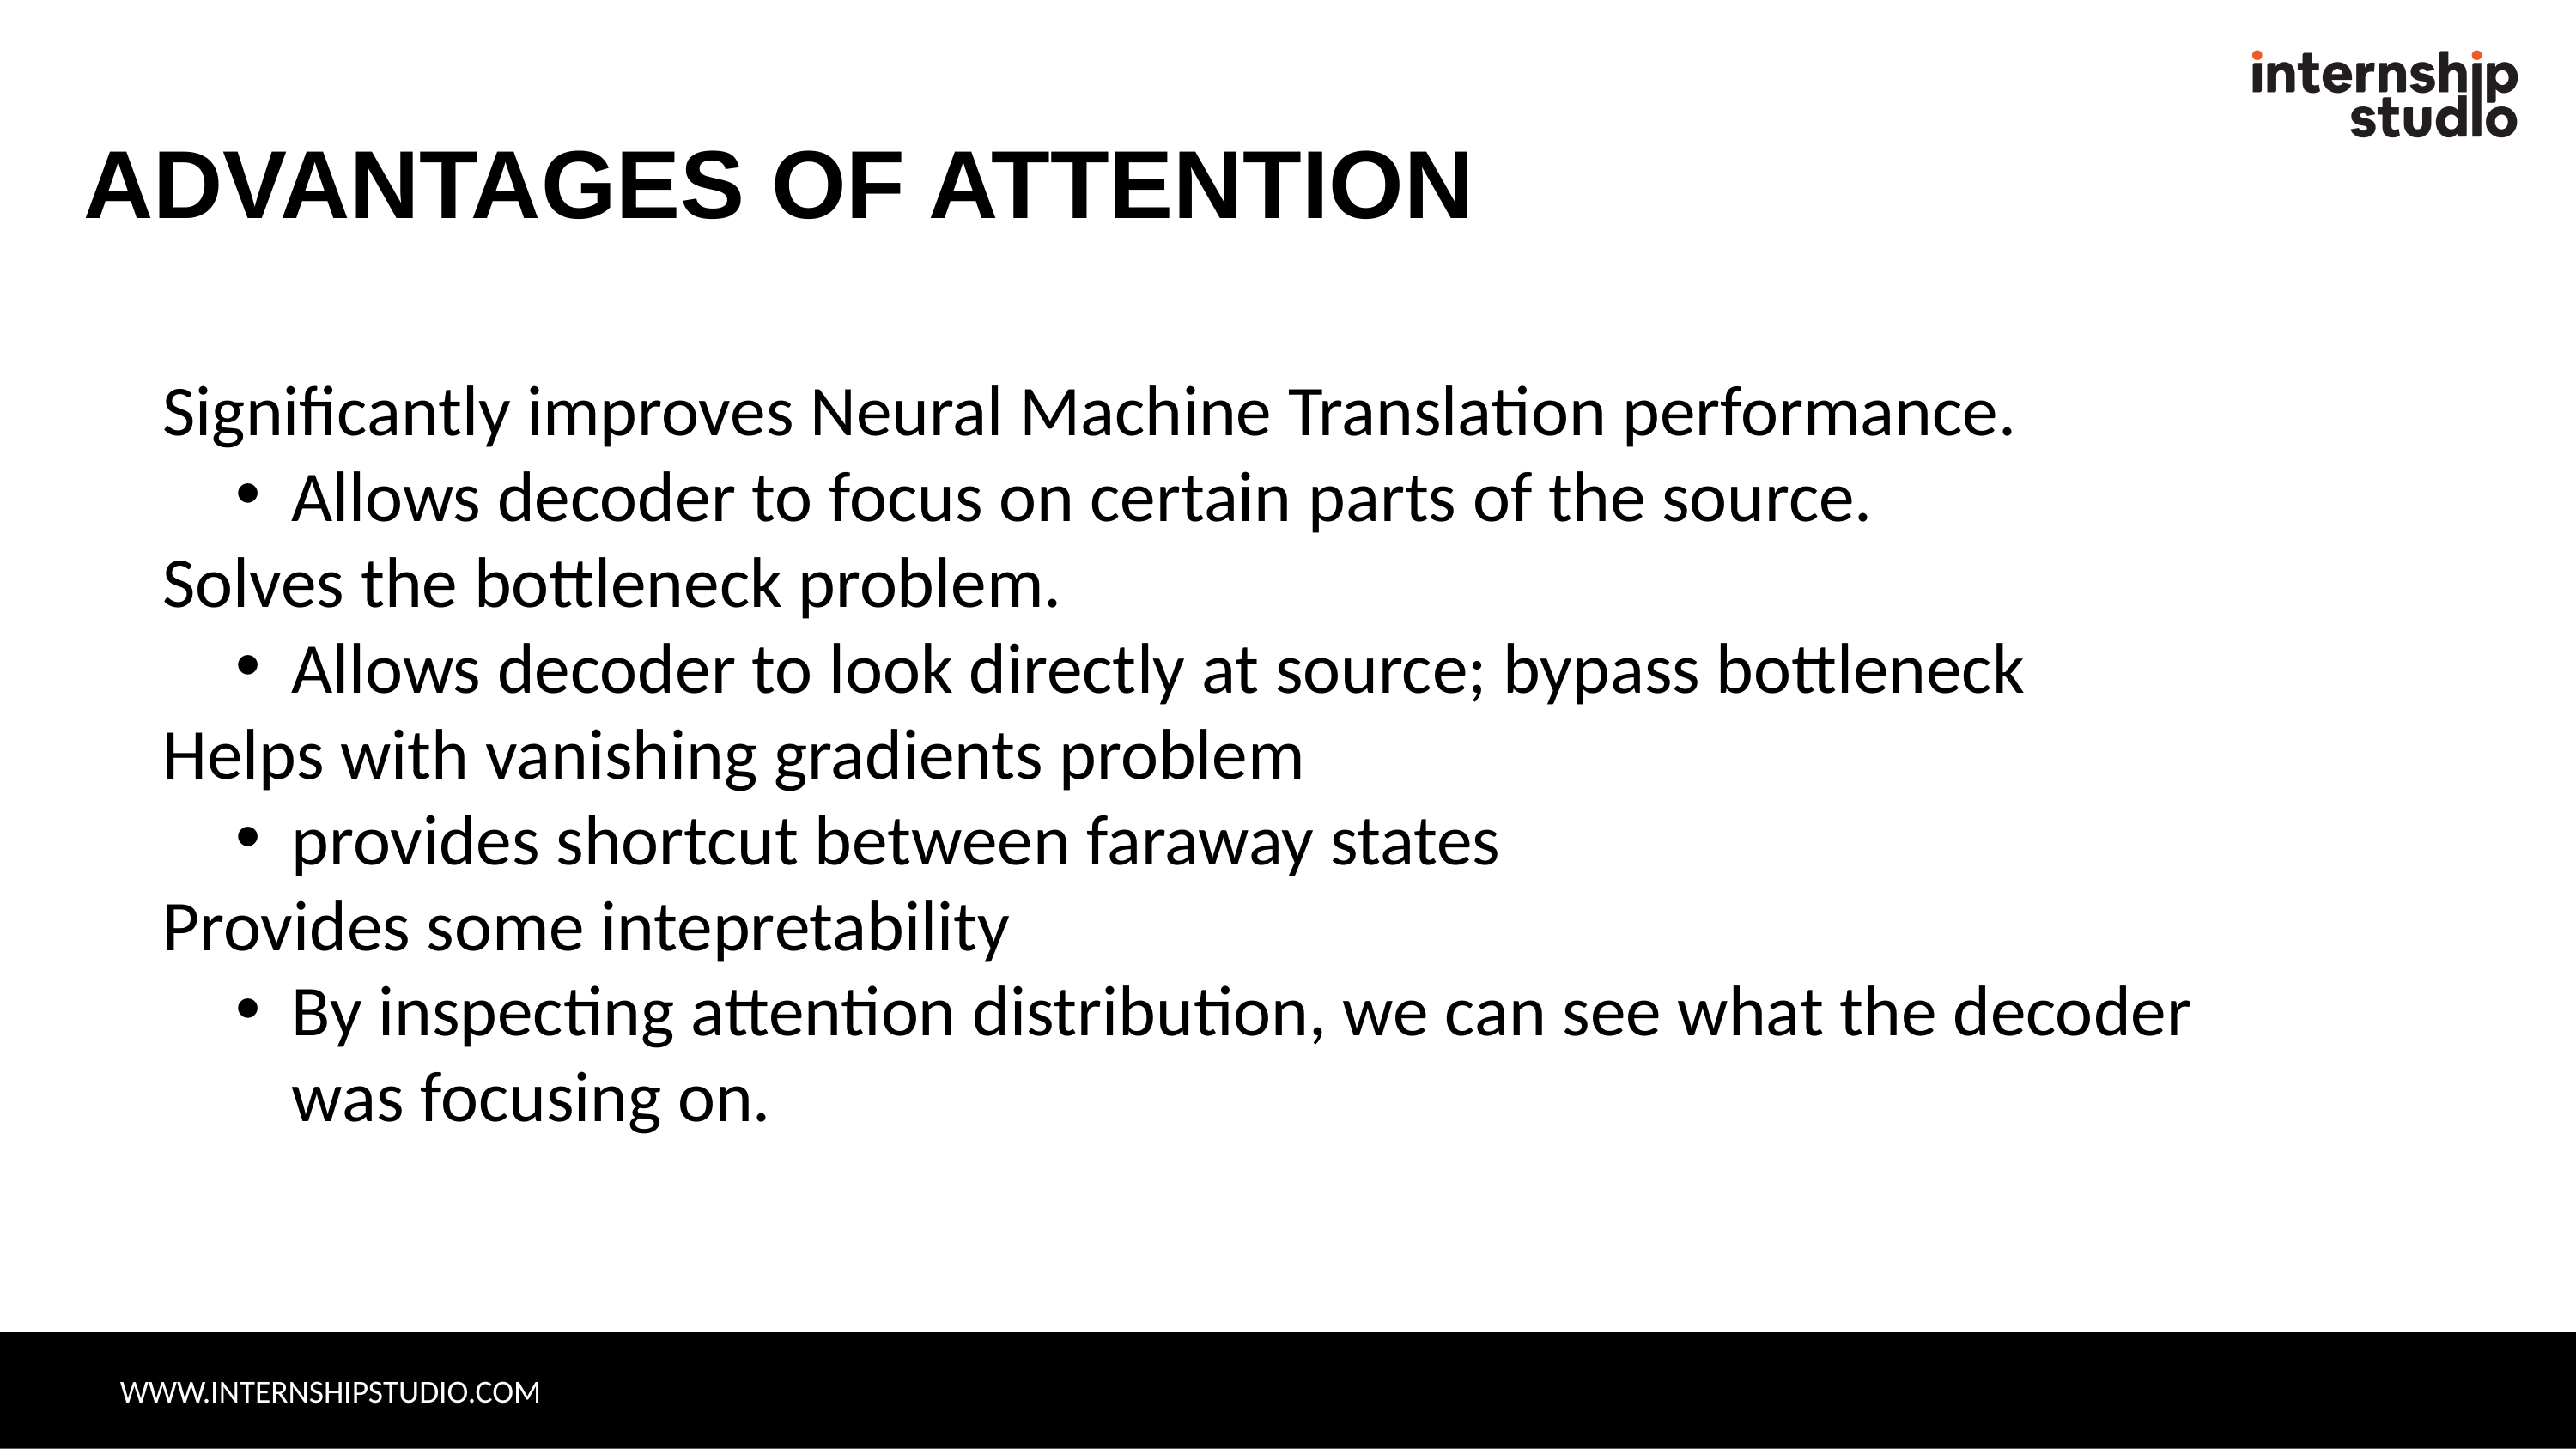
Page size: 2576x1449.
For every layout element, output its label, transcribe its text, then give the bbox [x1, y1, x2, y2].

text_box Significantly improves Neural Machine Translation performance. Allows decoder to focus on certain parts of the source. Solves the bottleneck problem. Allows decoder to look directly at source; bypass bottleneck Helps with vanishing gradients problem provides shortcut between faraway states Provides some intepretability By inspecting attention distribution, we can see what the decoder was focusing on. [149, 357, 2215, 1143]
picture [2213, 33, 2529, 152]
text_box [0, 1332, 2576, 1449]
text_box WWW.INTERNSHIPSTUDIO.COM [107, 1364, 708, 1416]
text_box ADVANTAGES OF ATTENTION [43, 52, 2215, 251]
